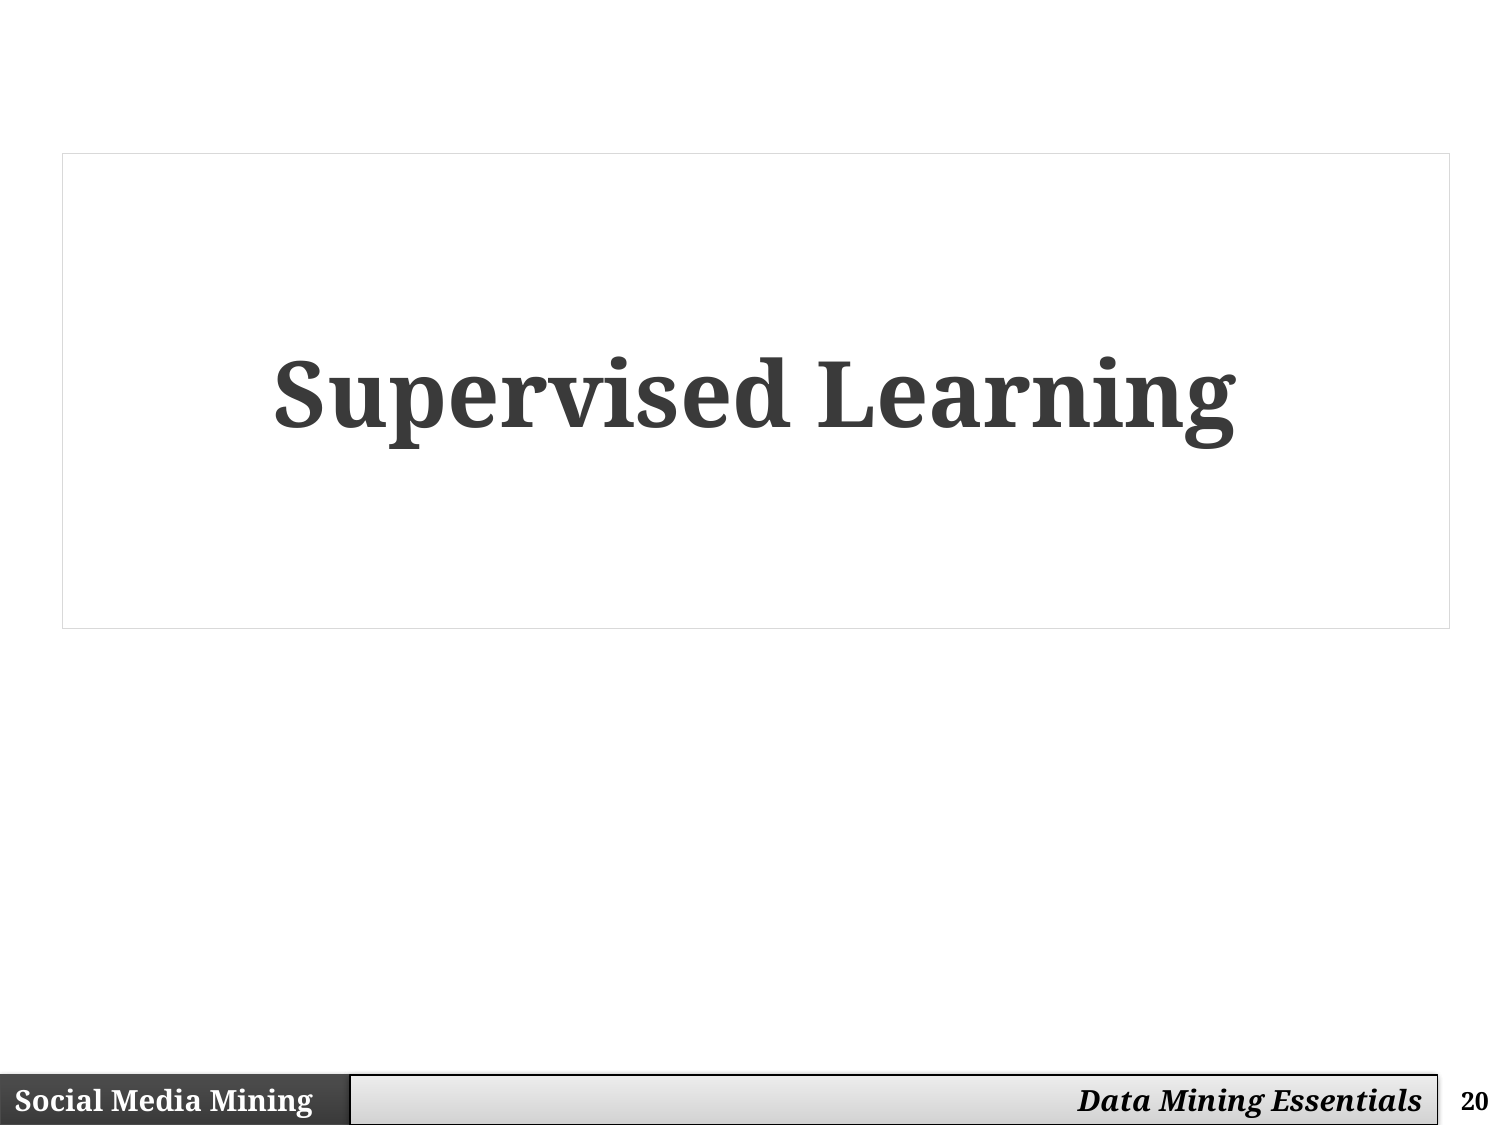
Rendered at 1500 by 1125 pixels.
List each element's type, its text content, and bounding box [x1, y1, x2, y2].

title Supervised Learning [62, 153, 1450, 629]
